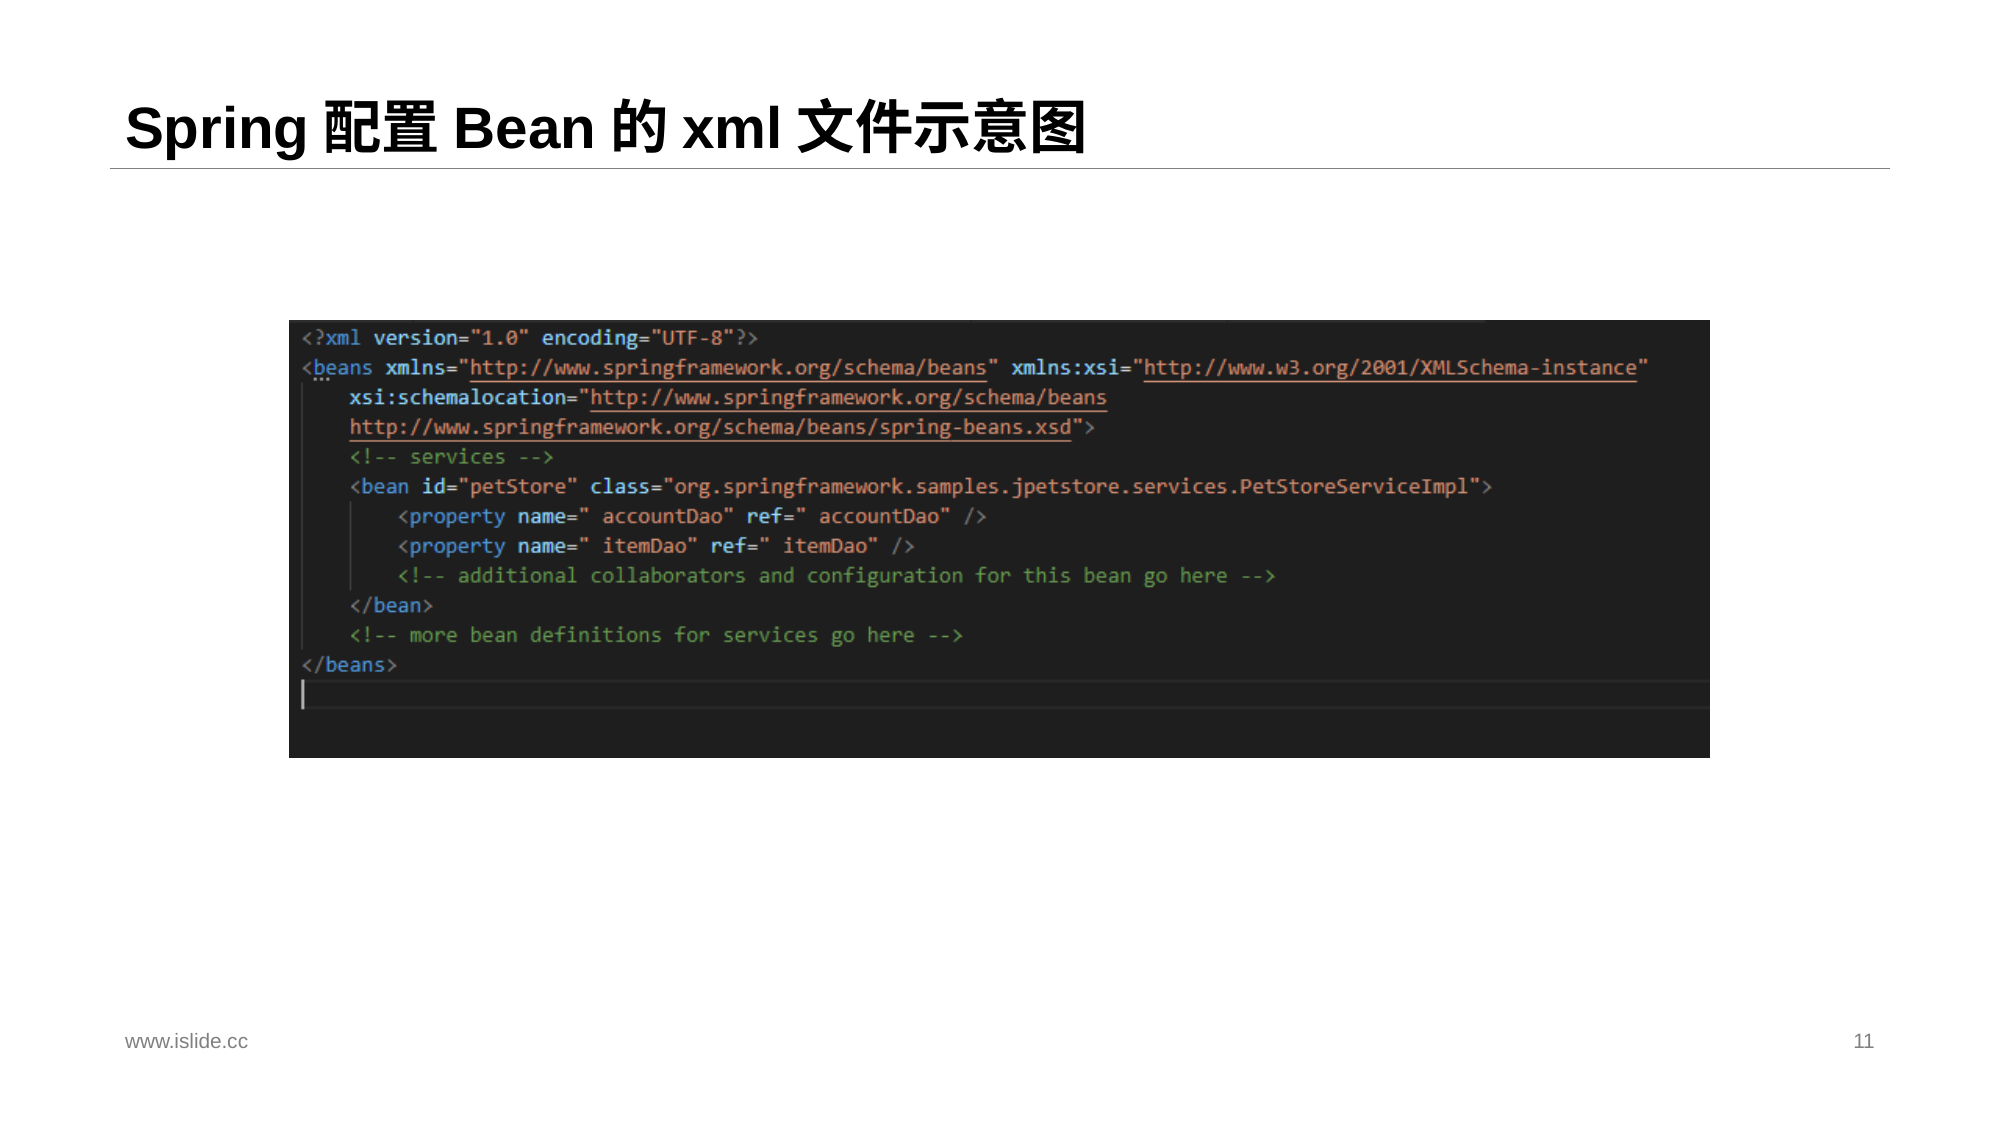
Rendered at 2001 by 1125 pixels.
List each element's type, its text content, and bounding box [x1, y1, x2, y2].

slide_number 11 [1412, 1023, 1890, 1058]
footer www.islide.cc [109, 1023, 790, 1058]
picture [289, 320, 1710, 758]
title Spring配置Bean的xml文件示意图 [109, 0, 1890, 169]
